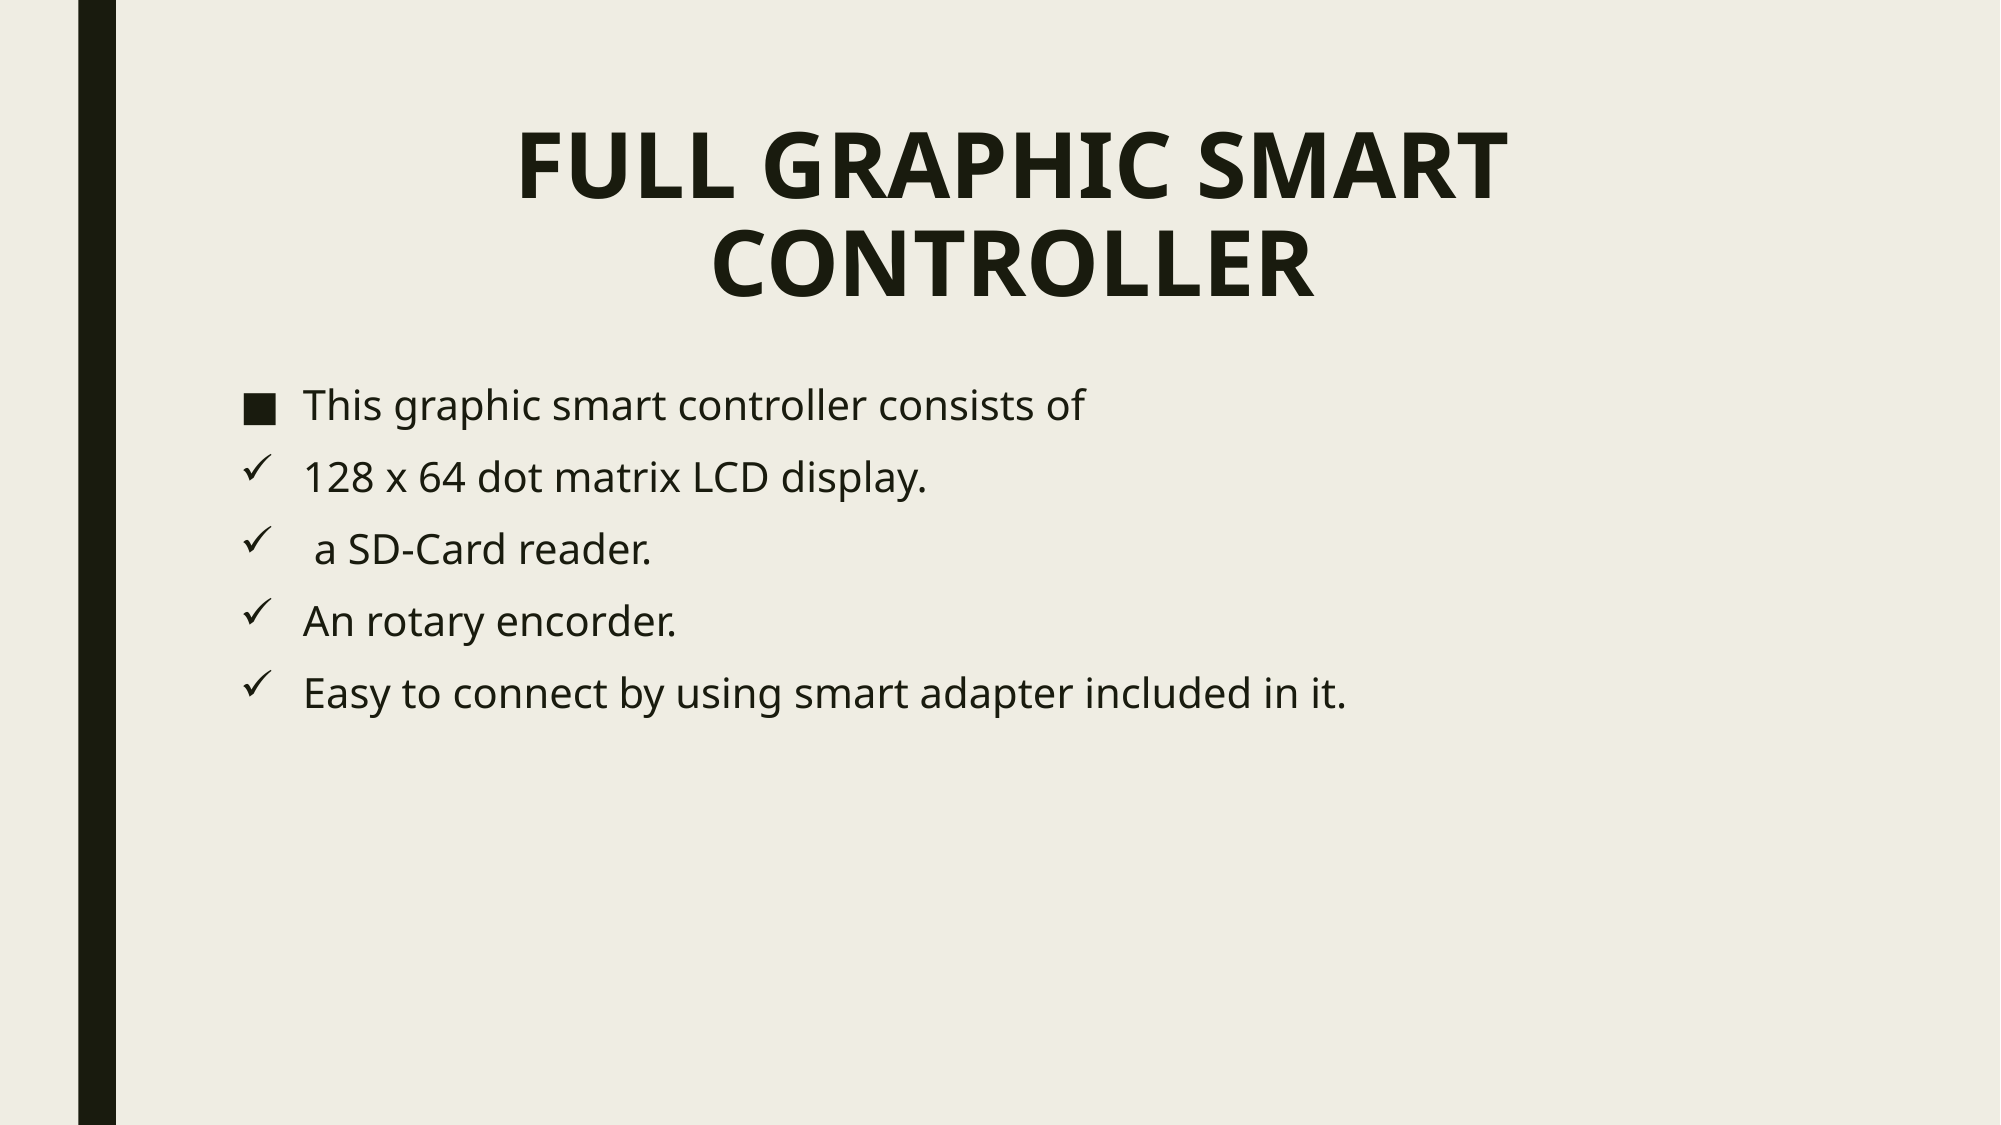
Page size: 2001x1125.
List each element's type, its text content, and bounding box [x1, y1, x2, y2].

title FULL GRAPHIC SMART CONTROLLER [225, 112, 1800, 357]
list This graphic smart controller consists of 128 x 64 dot matrix LCD display. a SD-Card reader. An rotary encorder. Easy to connect by using smart adapter included in it. [225, 375, 1800, 963]
